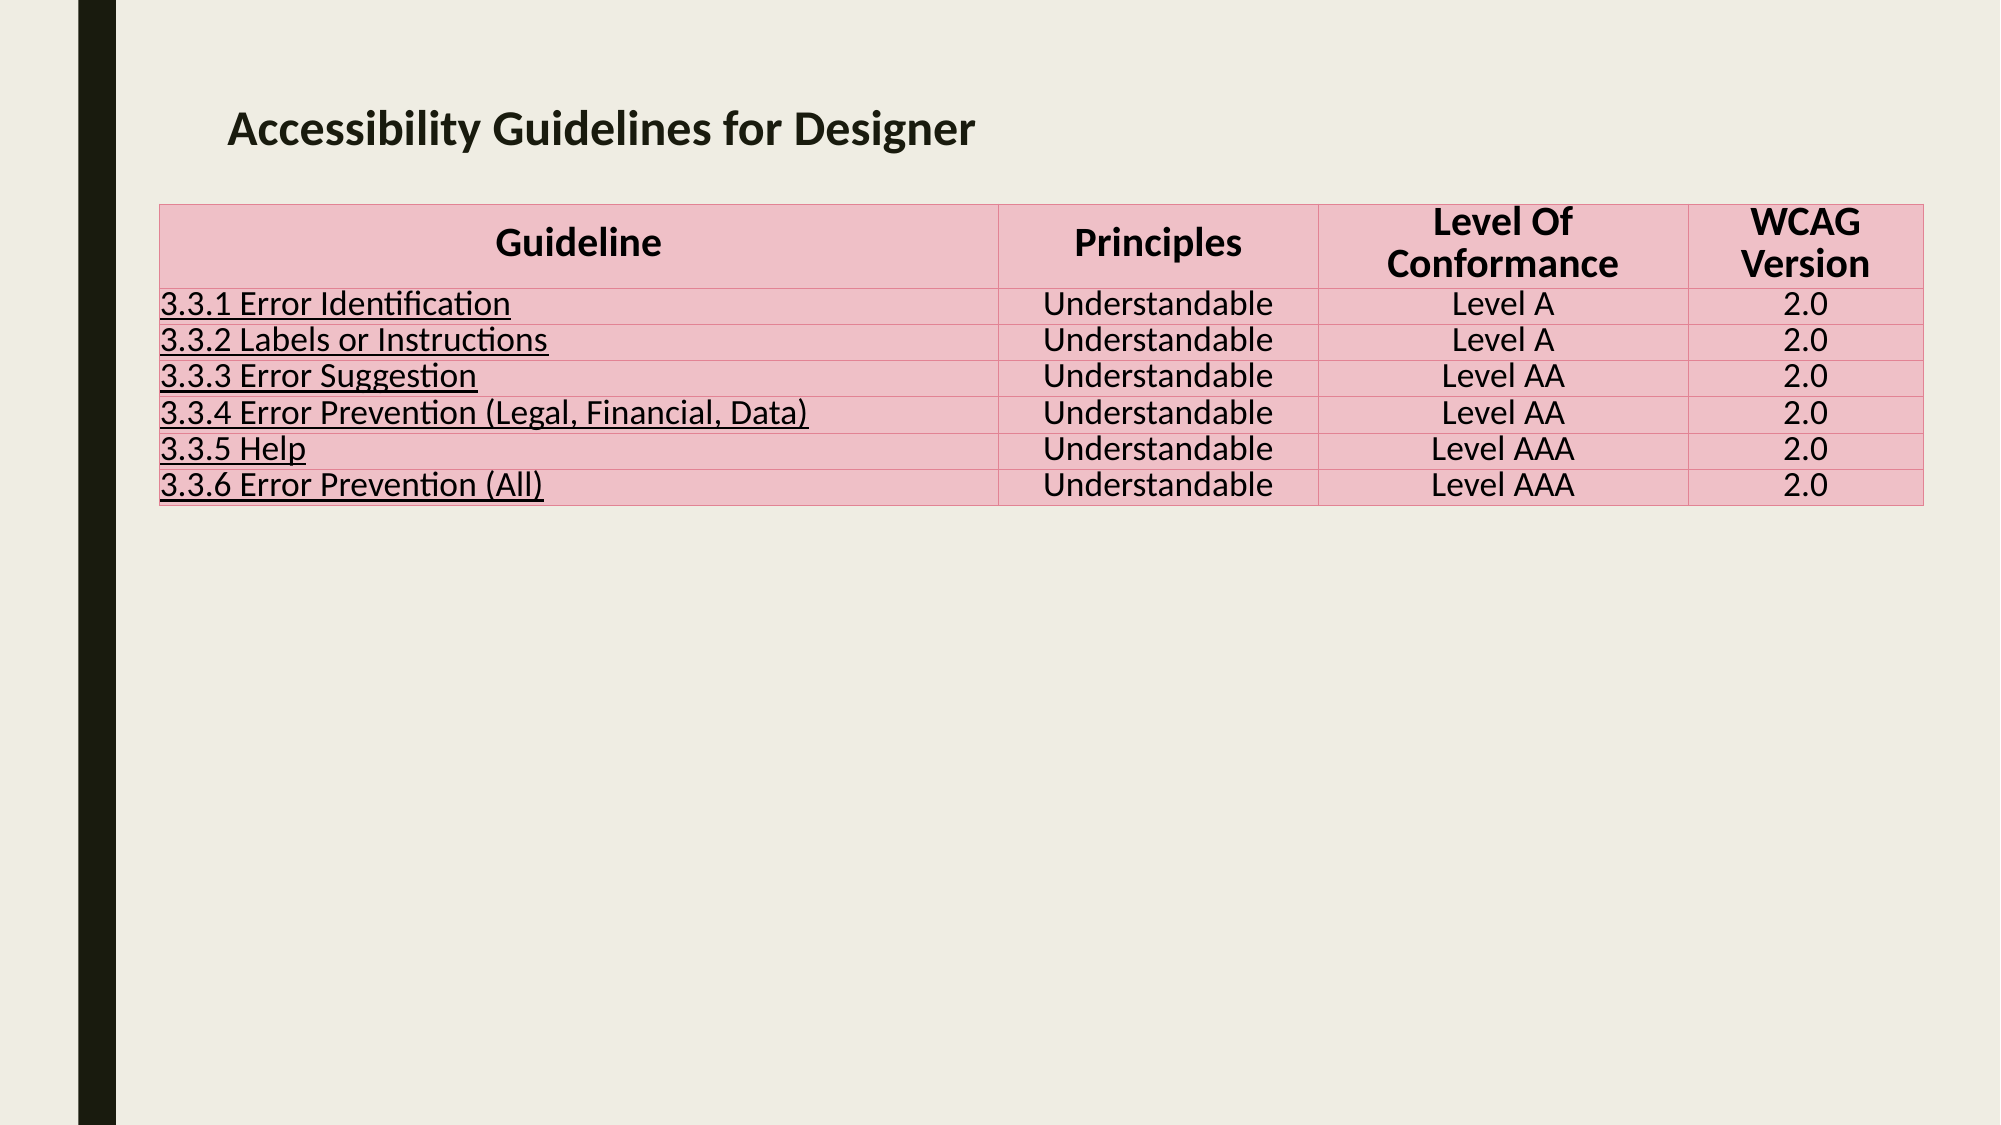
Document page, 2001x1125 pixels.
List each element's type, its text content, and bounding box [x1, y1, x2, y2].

table_cell 2.0 [1689, 434, 1923, 469]
table_cell 3.3.5 Help [160, 434, 998, 469]
table_cell Understandable [999, 434, 1318, 469]
table_cell 2.0 [1689, 397, 1923, 433]
table_cell 3.3.3 Error Suggestion [160, 361, 998, 396]
table_header WCAG Version [1689, 205, 1923, 288]
title Accessibility Guidelines for Designer [212, 94, 1788, 204]
table_cell Level AA [1319, 397, 1688, 433]
table_cell 2.0 [1689, 361, 1923, 396]
table_cell Understandable [999, 470, 1318, 505]
table_cell Understandable [999, 289, 1318, 324]
table_cell Level A [1319, 325, 1688, 360]
table_cell 3.3.1 Error Identification [160, 289, 998, 324]
table_header Guideline [160, 205, 998, 288]
table_cell Level AAA [1319, 470, 1688, 505]
table_cell 3.3.2 Labels or Instructions [160, 325, 998, 360]
table_cell 3.3.4 Error Prevention (Legal, Financial, Data) [160, 397, 998, 433]
table_cell Understandable [999, 325, 1318, 360]
table_cell 3.3.6 Error Prevention (All) [160, 470, 998, 505]
table_cell Level A [1319, 289, 1688, 324]
table_cell Understandable [999, 361, 1318, 396]
table_cell 2.0 [1689, 289, 1923, 324]
table_cell Understandable [999, 397, 1318, 433]
table_cell Level AA [1319, 361, 1688, 396]
table_cell 2.0 [1689, 325, 1923, 360]
table_cell Level AAA [1319, 434, 1688, 469]
table_header Principles [999, 205, 1318, 288]
table_cell 2.0 [1689, 470, 1923, 505]
table_header Level Of Conformance [1319, 205, 1688, 288]
